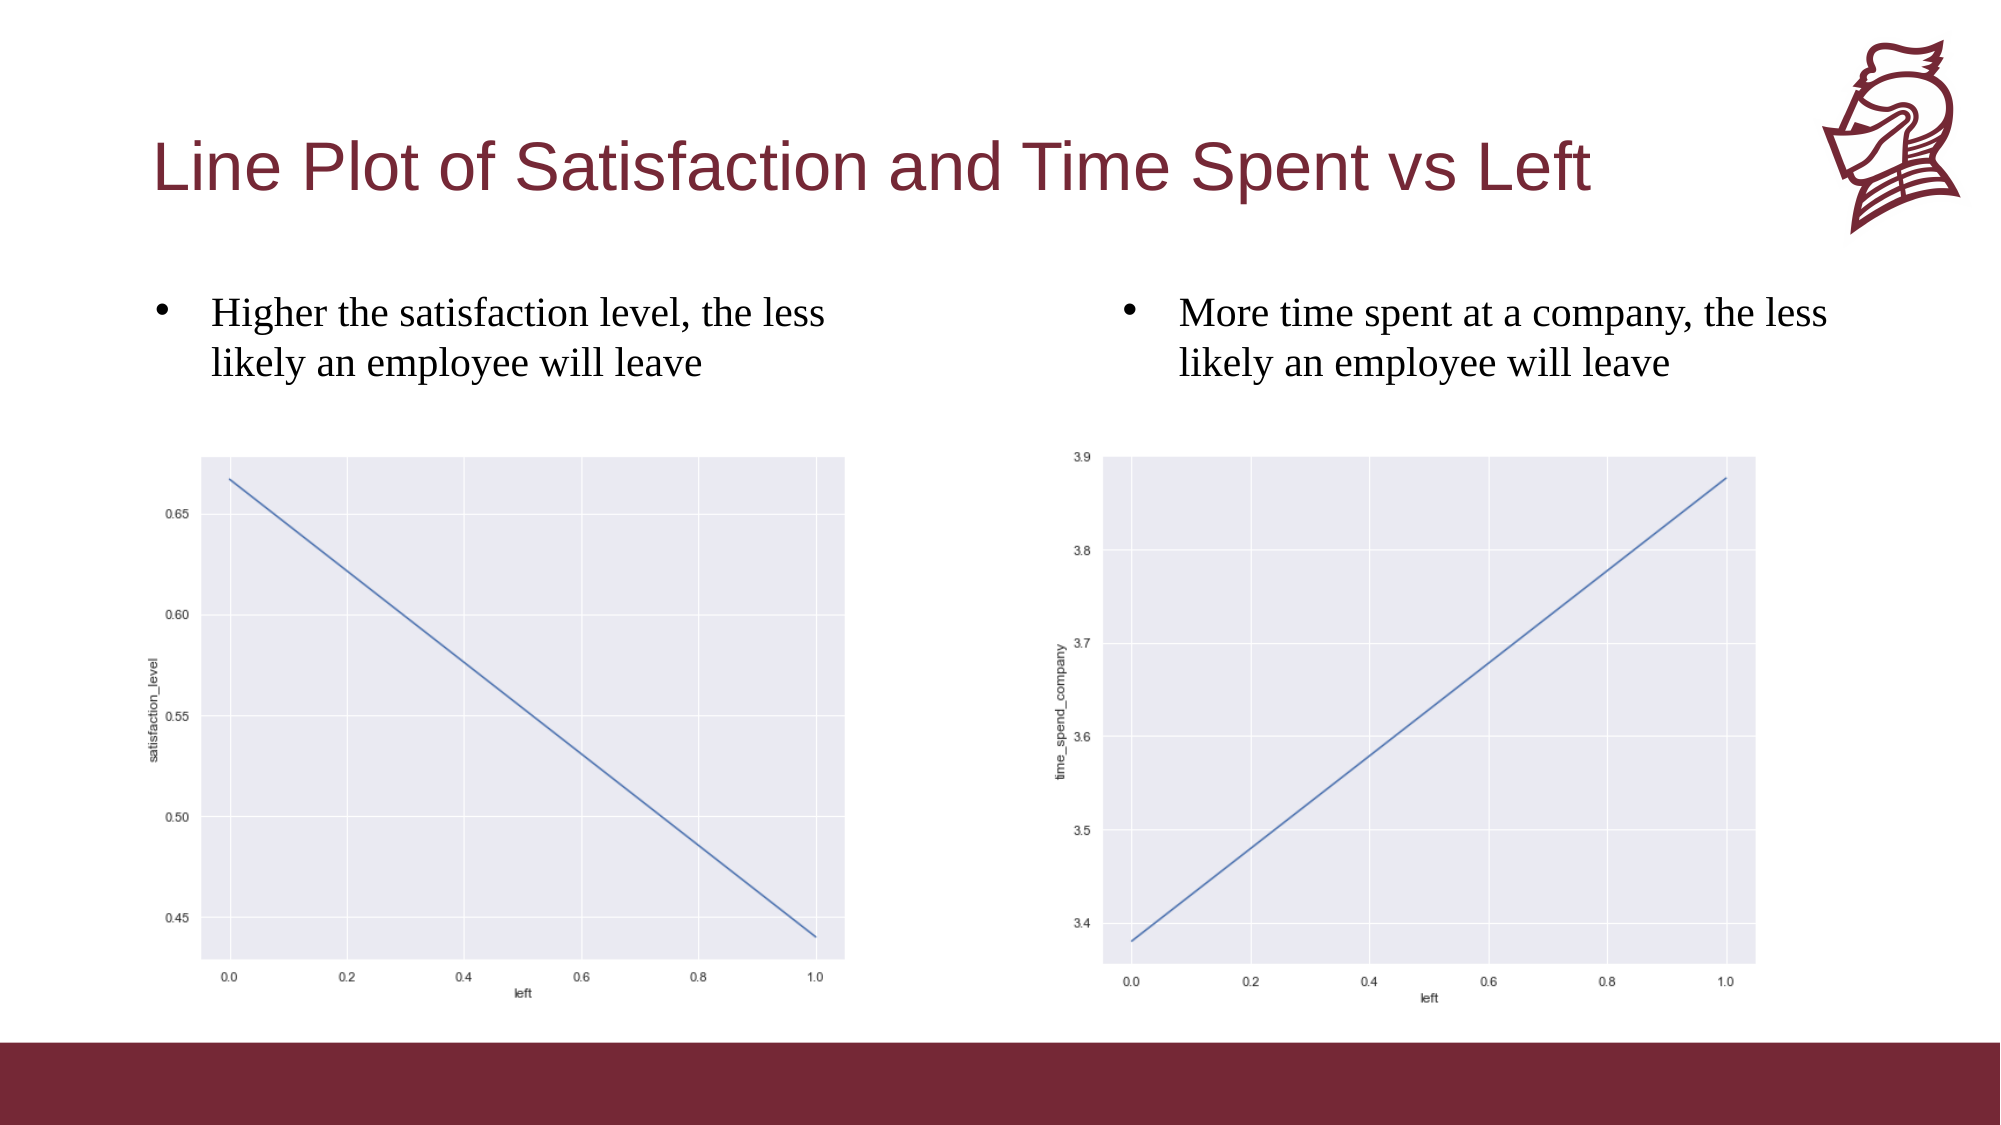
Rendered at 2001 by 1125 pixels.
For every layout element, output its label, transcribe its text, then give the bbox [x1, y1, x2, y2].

picture [1813, 30, 1972, 248]
text_box More time spent at a company, the less likely an employee will leave [1107, 277, 1860, 393]
picture [140, 449, 853, 1007]
title Line Plot of Satisfaction and Time Spent vs Left [137, 59, 1863, 278]
picture [1048, 444, 1764, 1012]
text_box Higher the satisfaction level, the less likely an employee will leave [140, 277, 893, 393]
